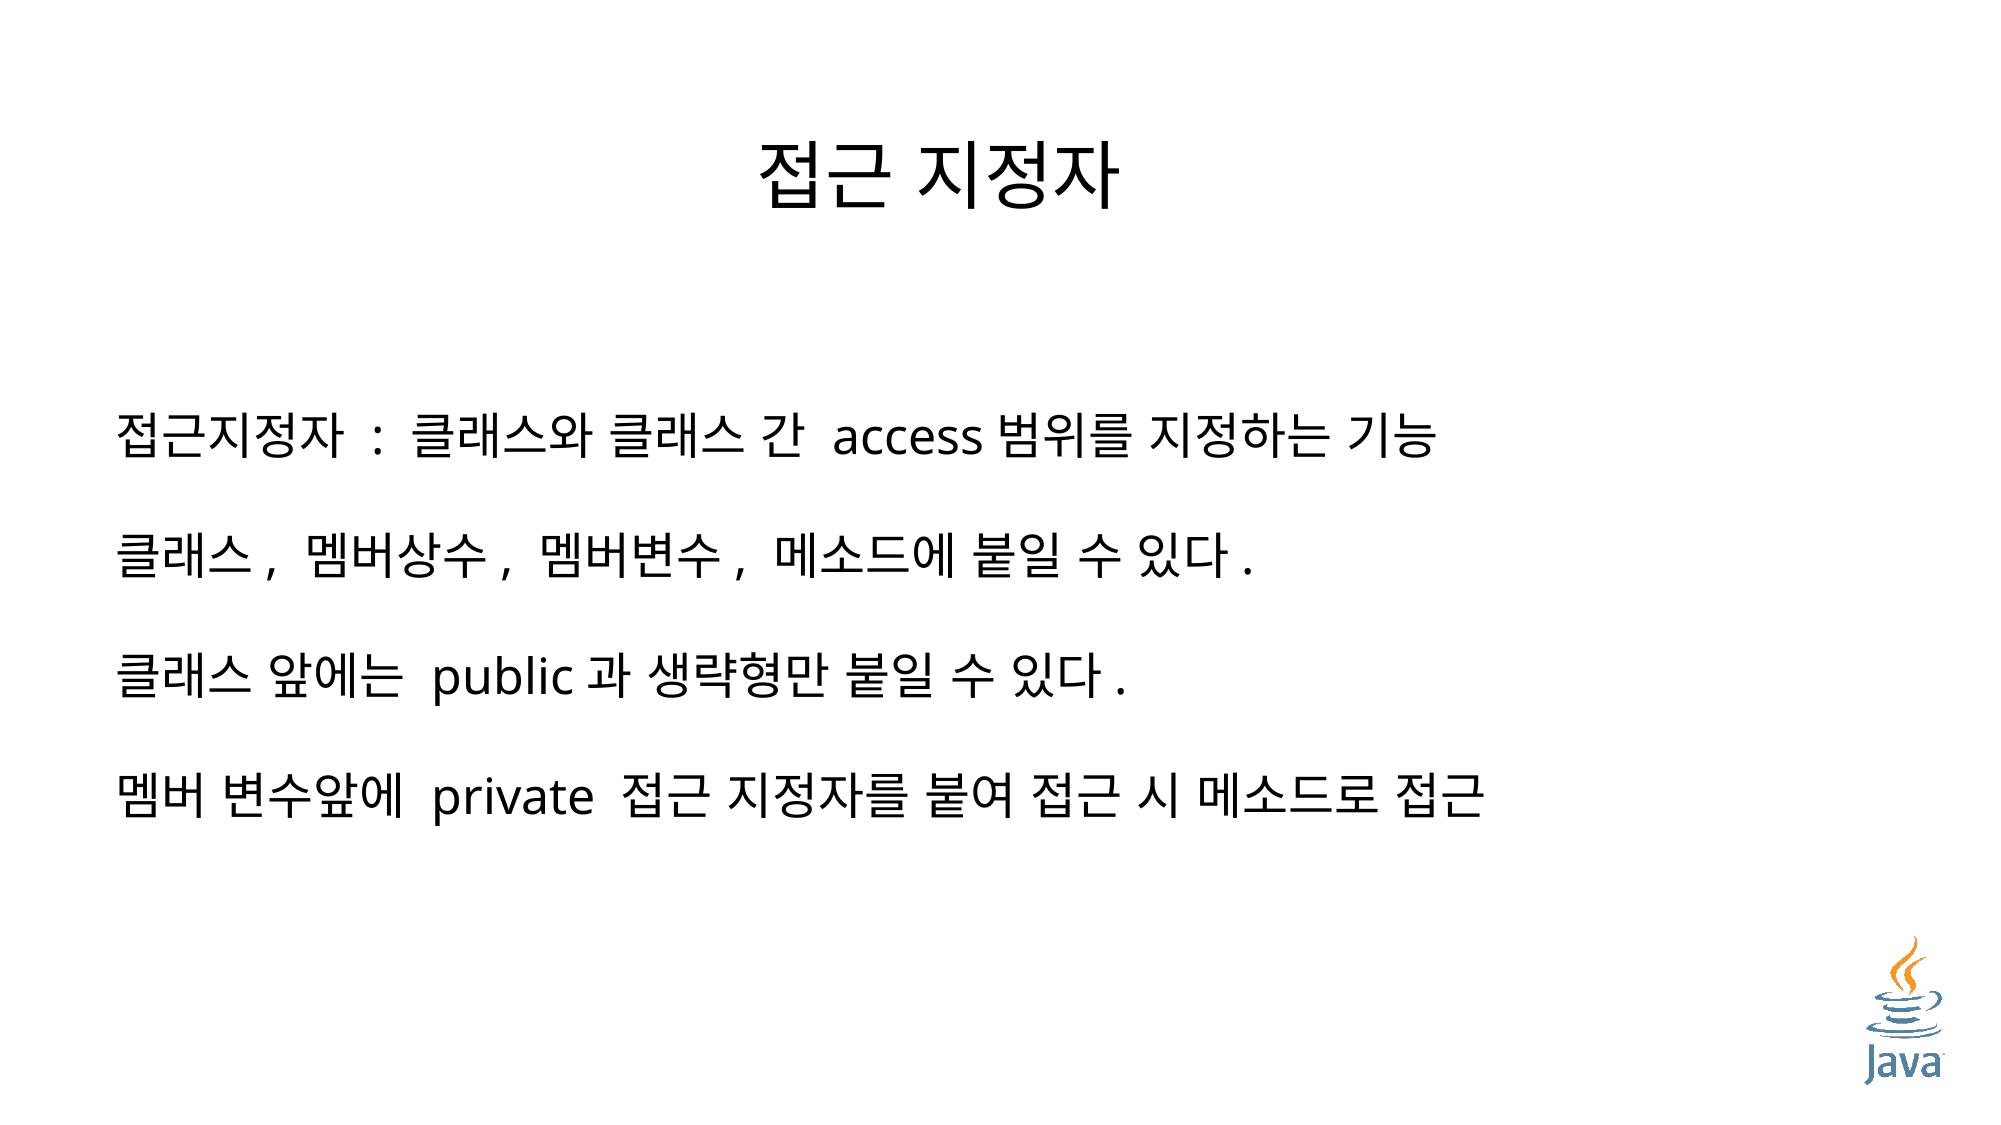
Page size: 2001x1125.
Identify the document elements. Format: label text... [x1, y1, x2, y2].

picture [1862, 934, 1945, 1086]
text_box 접근지정자 : 클래스와 클래스 간 access범위를 지정하는 기능 클래스, 멤버상수, 멤버변수, 메소드에 붙일 수 있다. 클래스 앞에는 public과 생략형만 붙일 수 있다. 멤버 변수앞에 private 접근 지정자를 붙여 접근 시 메소드로 접근 [100, 294, 1915, 935]
text_box 접근 지정자 [429, 108, 1449, 240]
